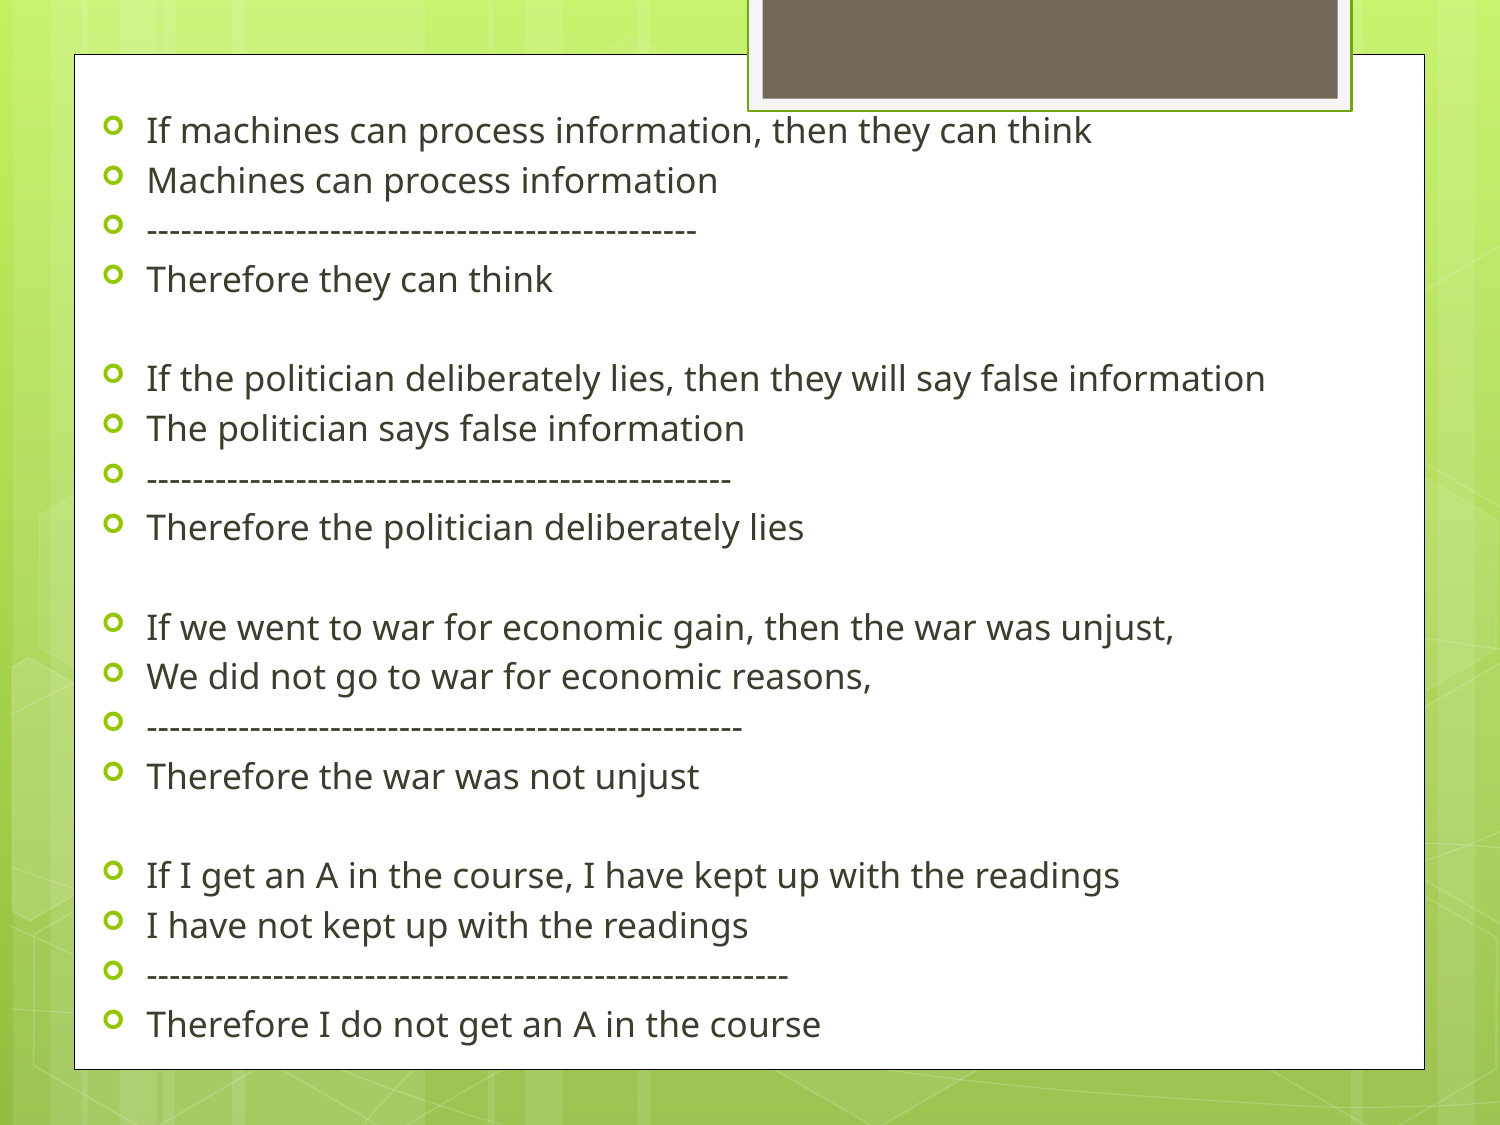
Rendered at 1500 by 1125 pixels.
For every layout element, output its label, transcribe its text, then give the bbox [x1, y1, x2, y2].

list If machines can process information, then they can think Machines can process information ------------------------------------------------ Therefore they can think If the politician deliberately lies, then they will say false information The politician says false information --------------------------------------------------- Therefore the politician deliberately lies If we went to war for economic gain, then the war was unjust, We did not go to war for economic reasons, ---------------------------------------------------- Therefore the war was not unjust If I get an A in the course, I have kept up with the readings I have not kept up with the readings -------------------------------------------------------- Therefore I do not get an A in the course [75, 100, 1425, 1125]
